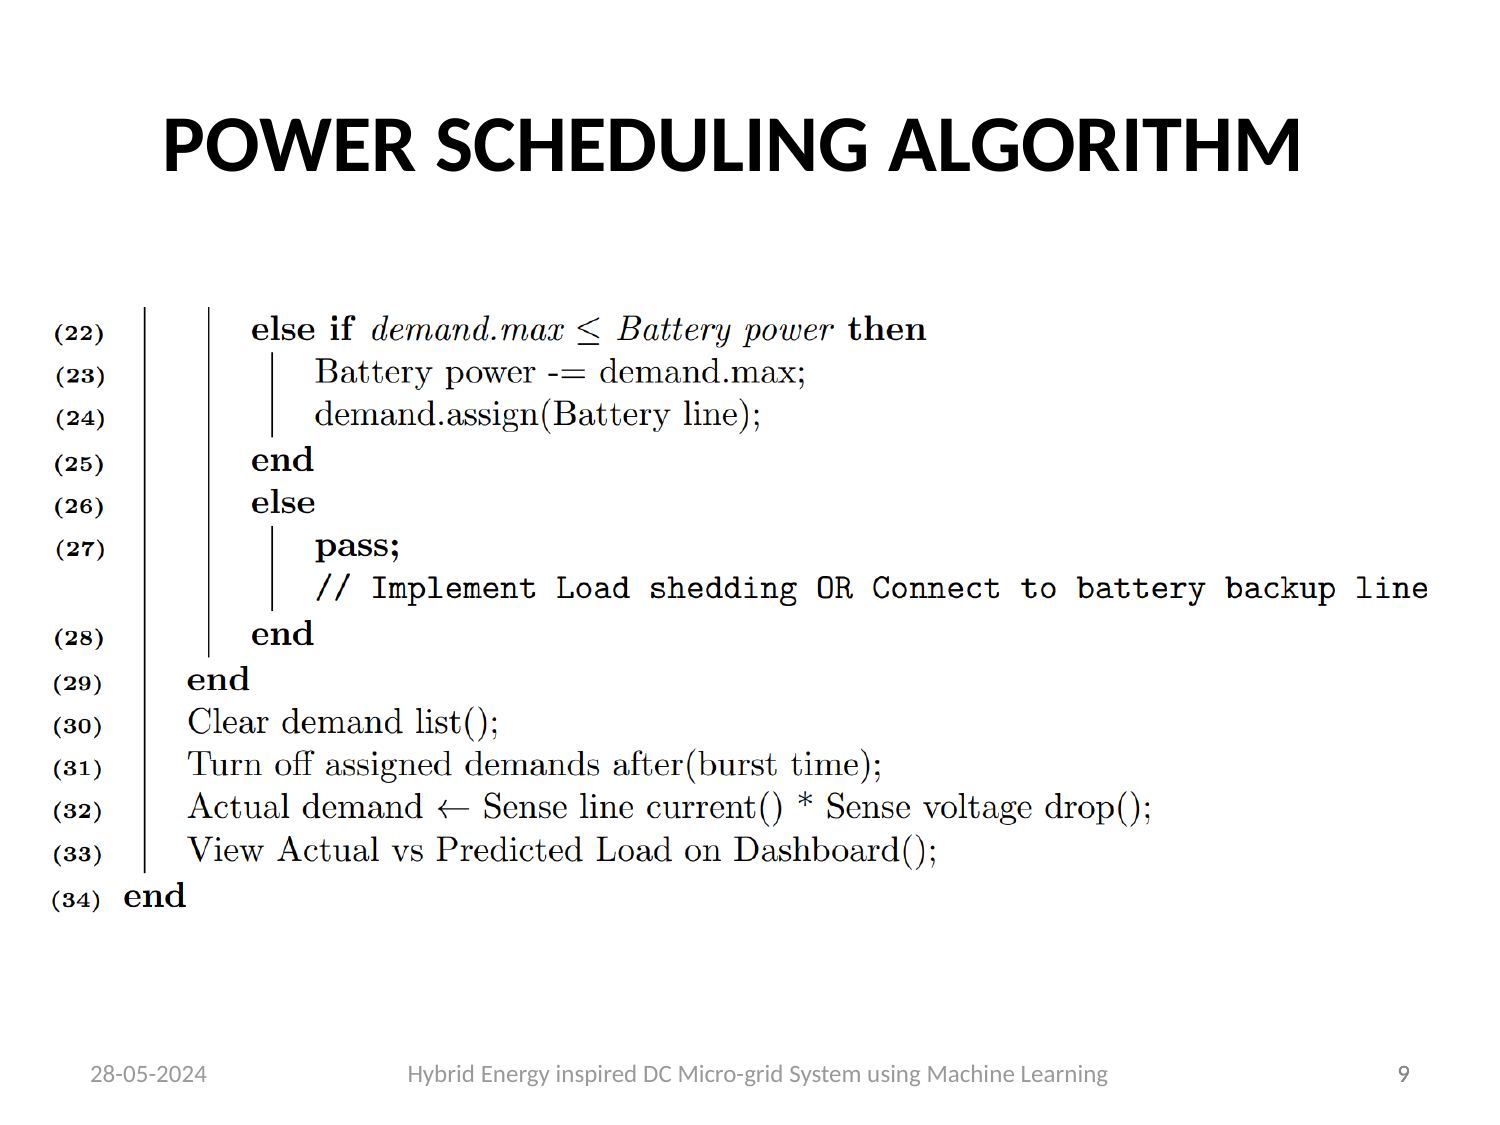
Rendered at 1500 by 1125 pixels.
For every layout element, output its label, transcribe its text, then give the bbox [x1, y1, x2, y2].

title POWER SCHEDULING ALGORITHM [75, 45, 1425, 233]
picture [37, 307, 1488, 921]
slide_number ‹#› [1285, 1042, 1425, 1103]
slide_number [75, 1042, 1285, 1103]
